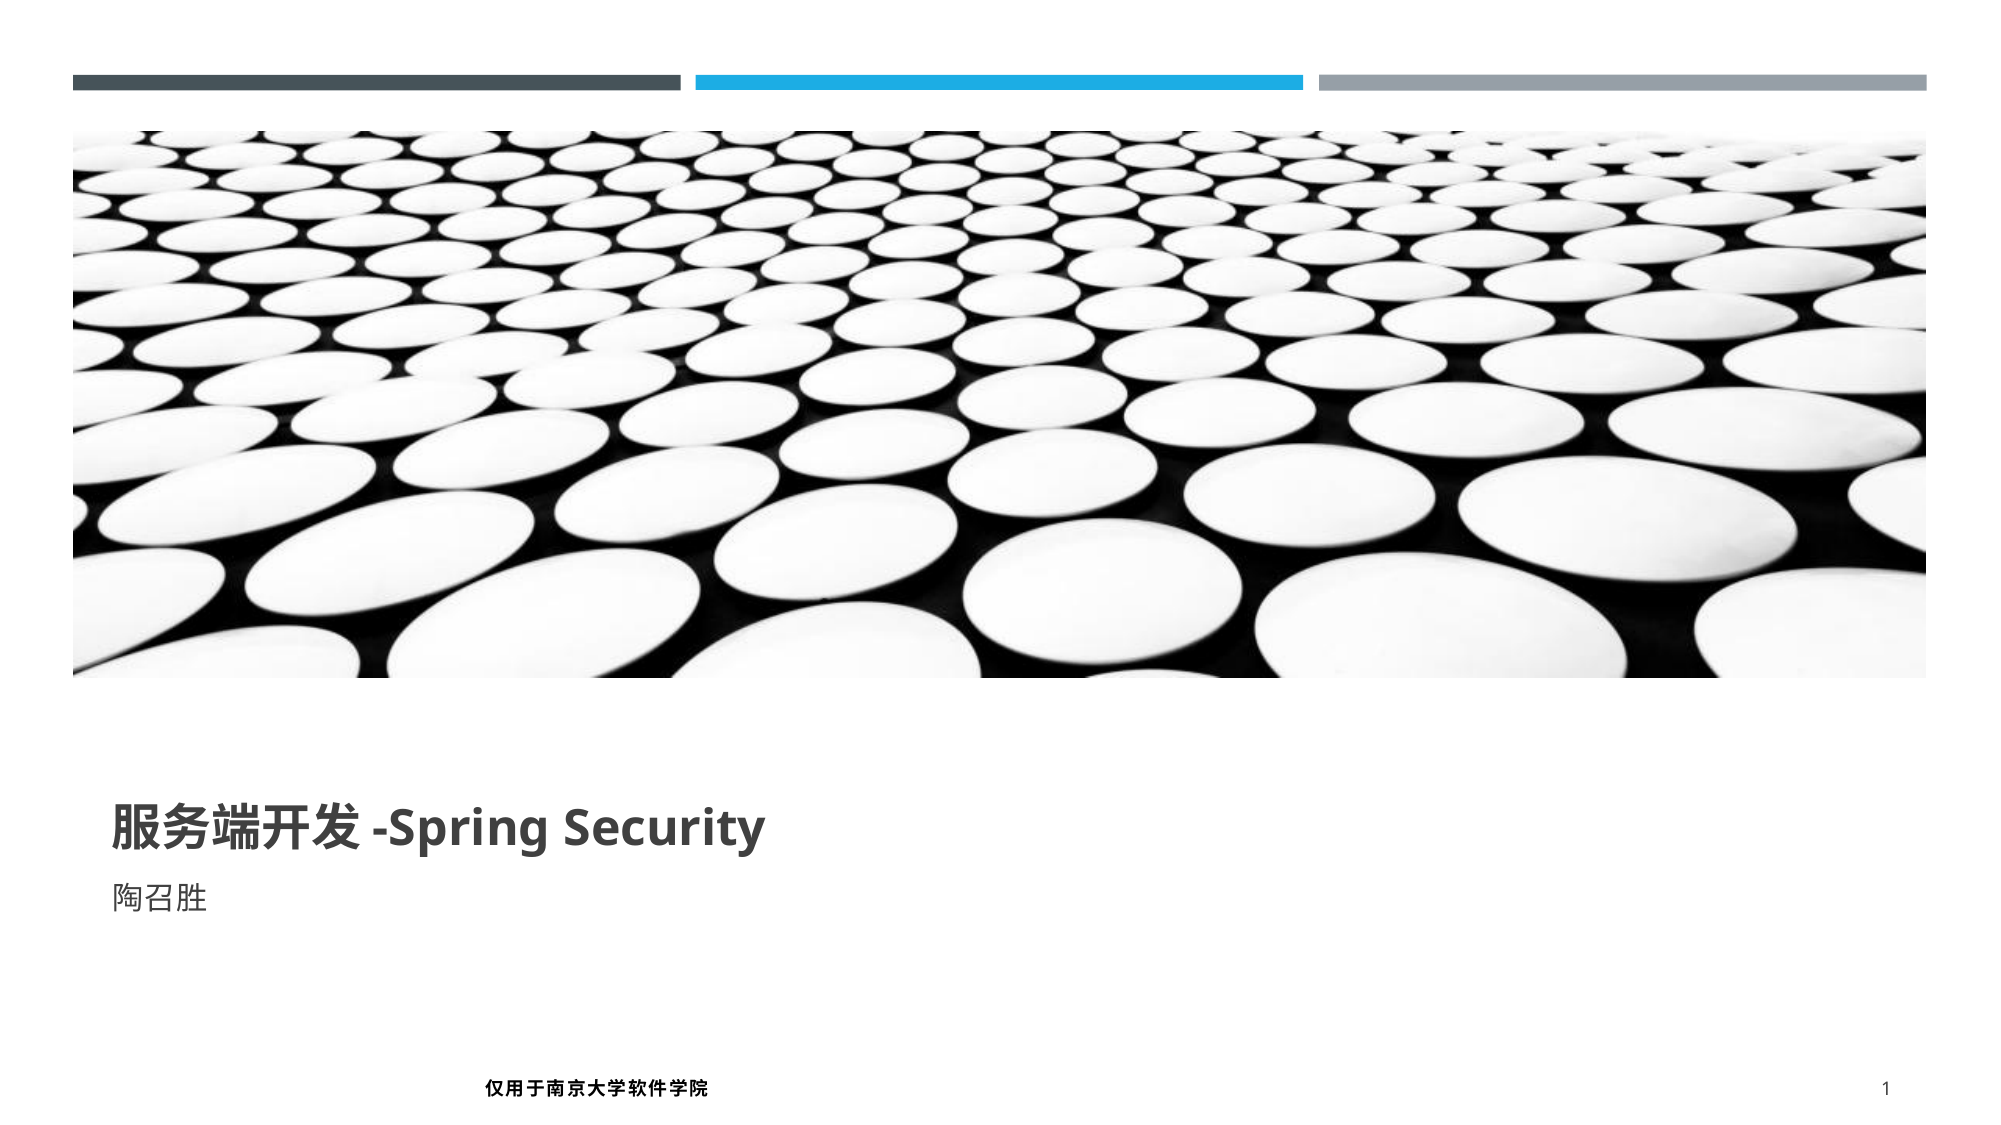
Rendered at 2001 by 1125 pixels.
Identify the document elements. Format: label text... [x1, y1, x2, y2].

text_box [73, 74, 1927, 91]
text_box 仅用于南京大学软件学院 1 [108, 1072, 1892, 1101]
text_box 服务端开发-Spring Security 陶召胜 [108, 800, 768, 918]
picture [73, 131, 1926, 678]
